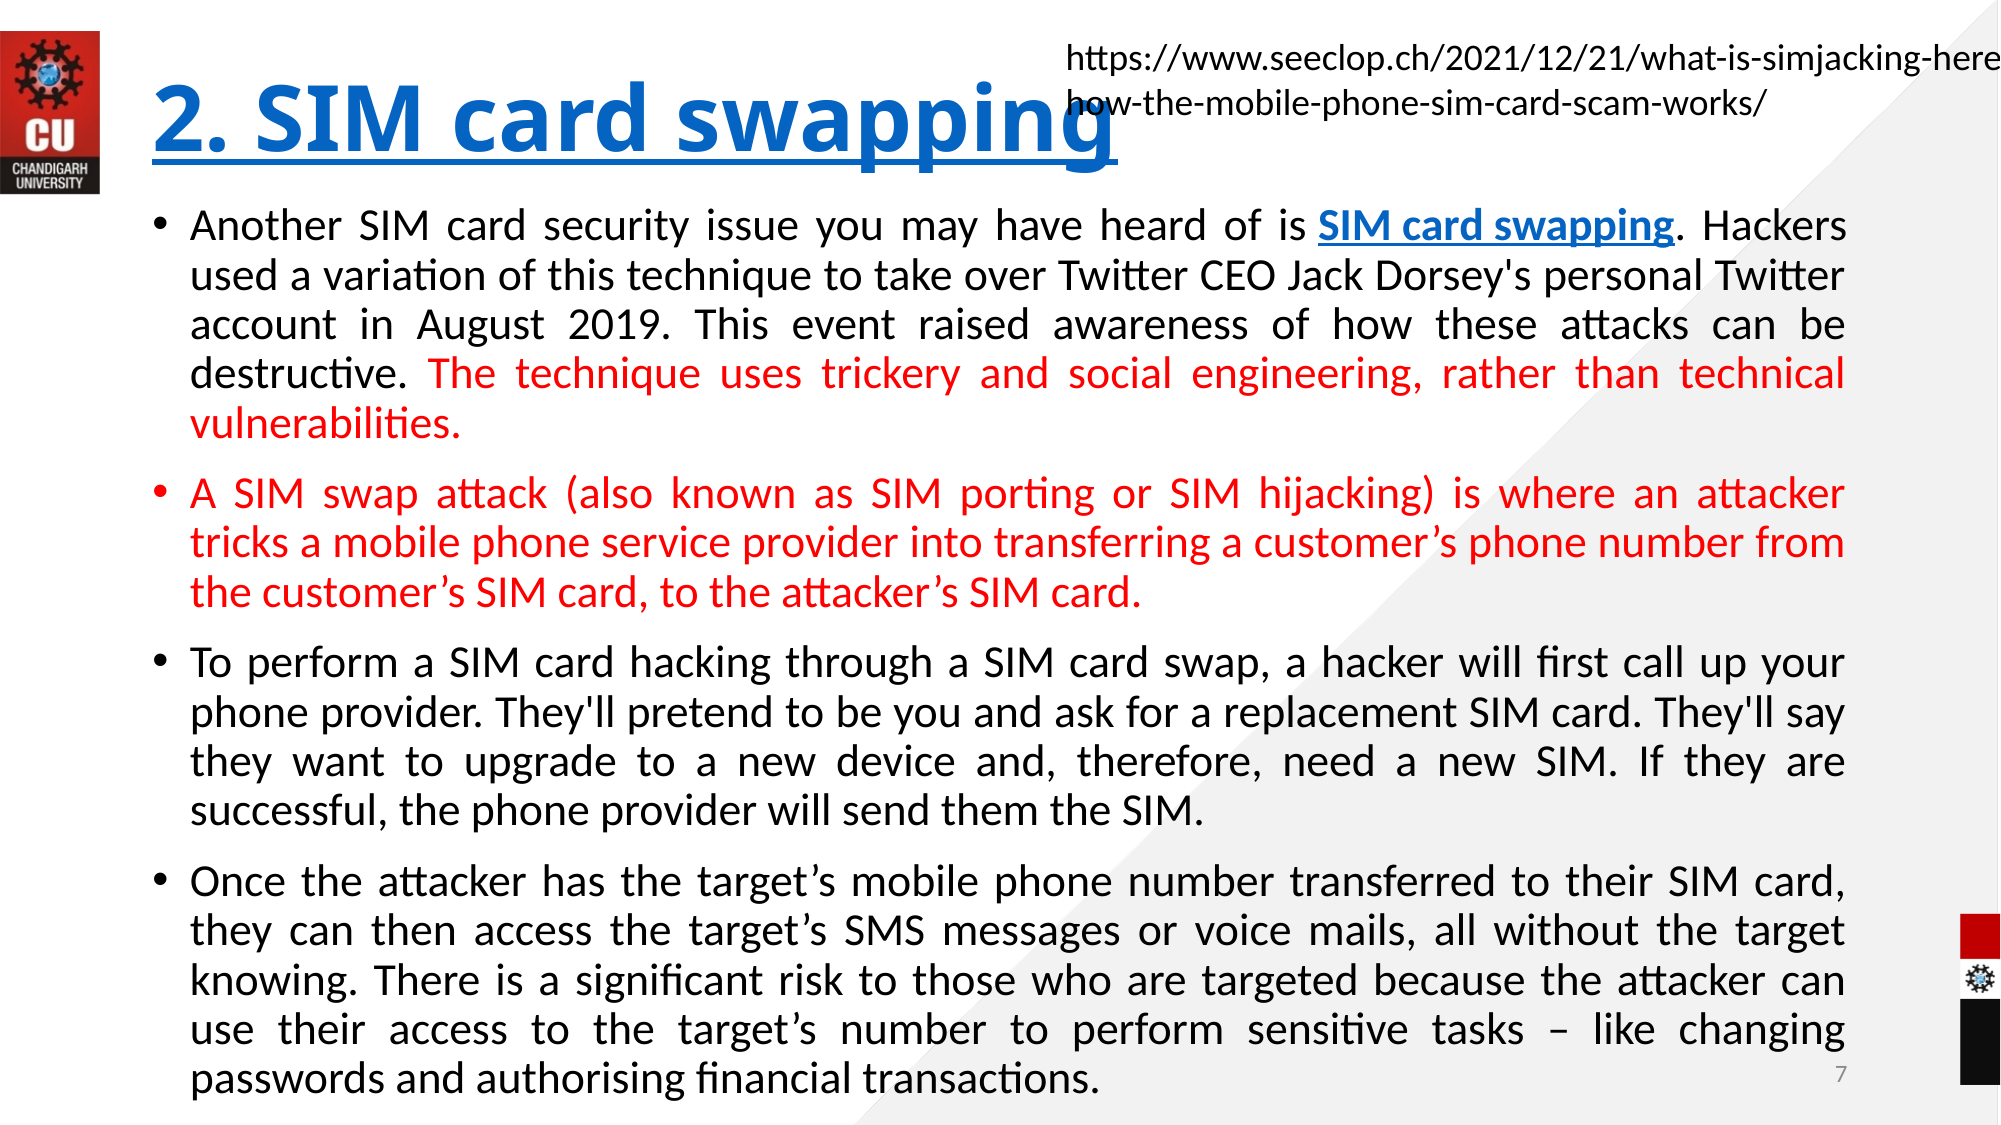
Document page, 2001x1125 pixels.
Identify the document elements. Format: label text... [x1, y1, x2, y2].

title 2. SIM card swapping [137, 59, 1863, 176]
slide_number 7 [1412, 1042, 1863, 1103]
text_box https://www.seeclop.ch/2021/12/21/what-is-simjacking-heres-how-the-mobile-phone-sim-card-scam-works/ [1050, 25, 2000, 131]
picture [0, 0, 2001, 1125]
list Another SIM card security issue you may have heard of is SIM card swapping. Hackers used a variation of this technique to take over Twitter CEO Jack Dorsey's personal Twitter account in August 2019. This event raised awareness of how these attacks can be destructive. The technique uses trickery and social engineering, rather than technical vulnerabilities. A SIM swap attack (also known as SIM porting or SIM hijacking) is where an attacker tricks a mobile phone service provider into transferring a customer’s phone number from the customer’s SIM card, to the attacker’s SIM card. To perform a SIM card hacking through a SIM card swap, a hacker will first call up your phone provider. They'll pretend to be you and ask for a replacement SIM card. They'll say they want to upgrade to a new device and, therefore, need a new SIM. If they are successful, the phone provider will send them the SIM. Once the attacker has the target’s mobile phone number transferred to their SIM card, they can then access the target’s SMS messages or voice mails, all without the target knowing. There is a significant risk to those who are targeted because the attacker can use their access to the target’s number to perform sensitive tasks – like changing passwords and authorising financial transactions. [137, 193, 1863, 722]
